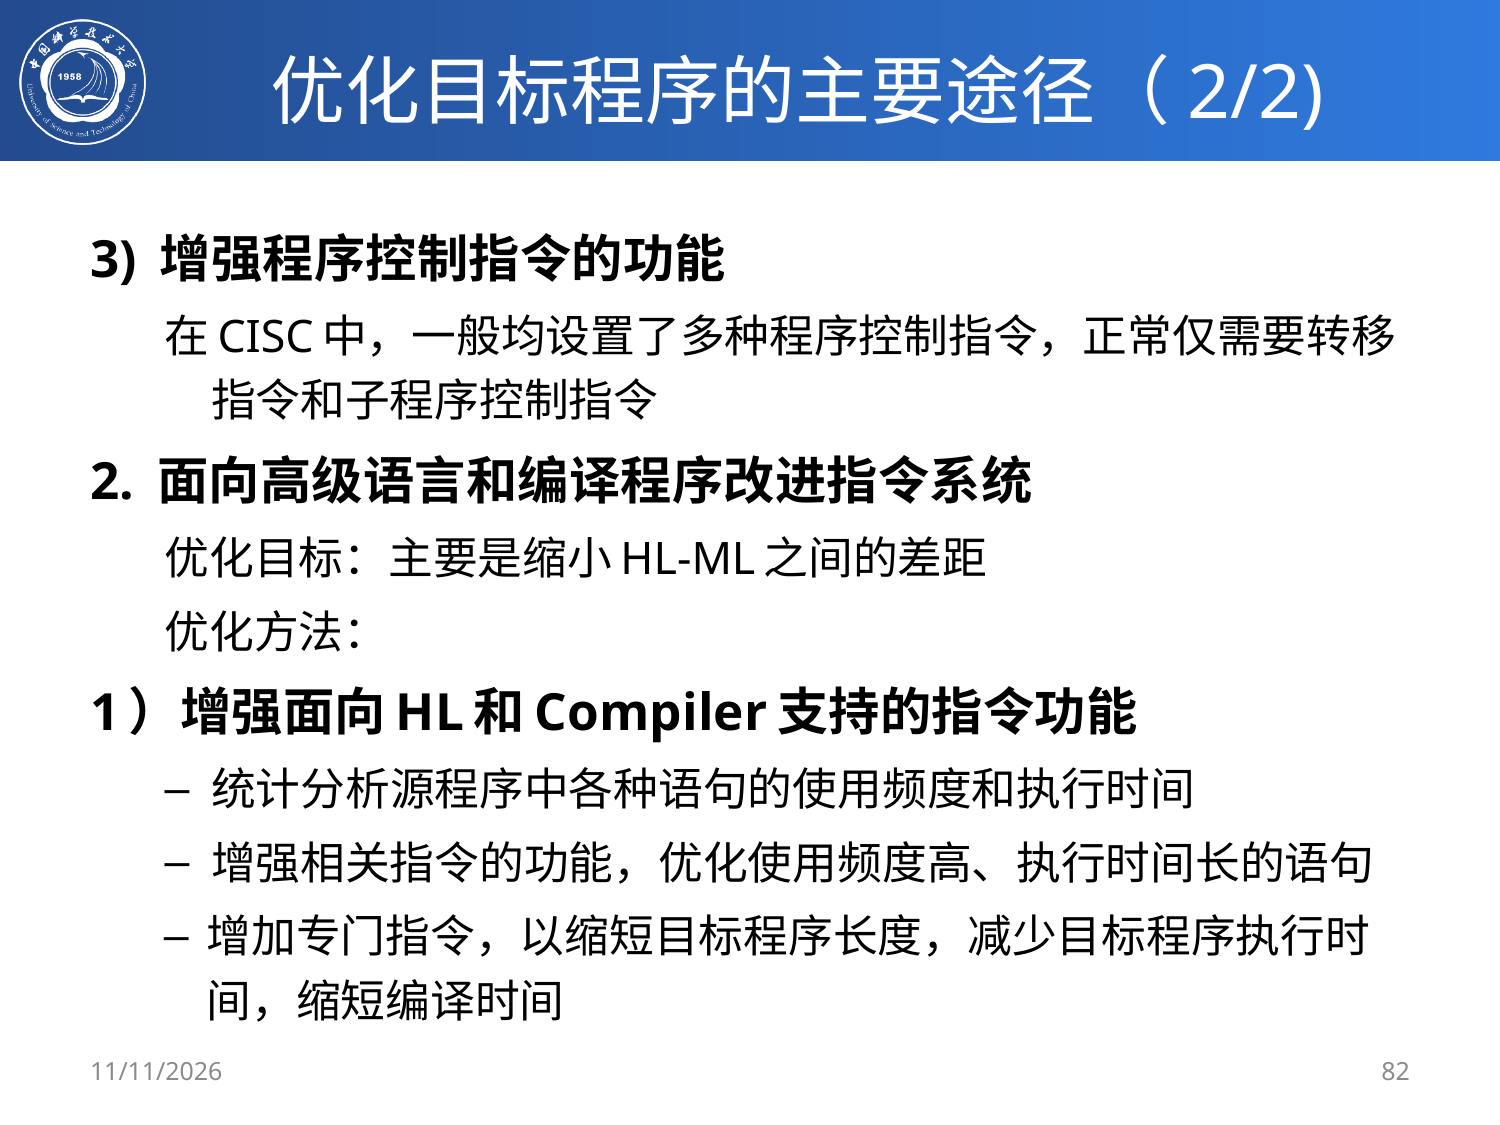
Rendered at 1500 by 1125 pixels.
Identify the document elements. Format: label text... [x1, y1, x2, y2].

picture [19, 19, 146, 145]
list 3) 增强程序控制指令的功能 在CISC中，一般均设置了多种程序控制指令，正常仅需要转移指令和子程序控制指令 2. 面向高级语言和编译程序改进指令系统 优化目标：主要是缩小HL-ML之间的差距 优化方法： 1）增强面向HL和Compiler支持的指令功能 统计分析源程序中各种语句的使用频度和执行时间 增强相关指令的功能，优化使用频度高、执行时间长的语句 增加专门指令，以缩短目标程序长度，减少目标程序执行时间，缩短编译时间 [75, 206, 1425, 1036]
title 优化目标程序的主要途径（2/2) [169, 24, 1425, 153]
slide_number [75, 1042, 425, 1103]
slide_number 82 [1074, 1042, 1425, 1103]
